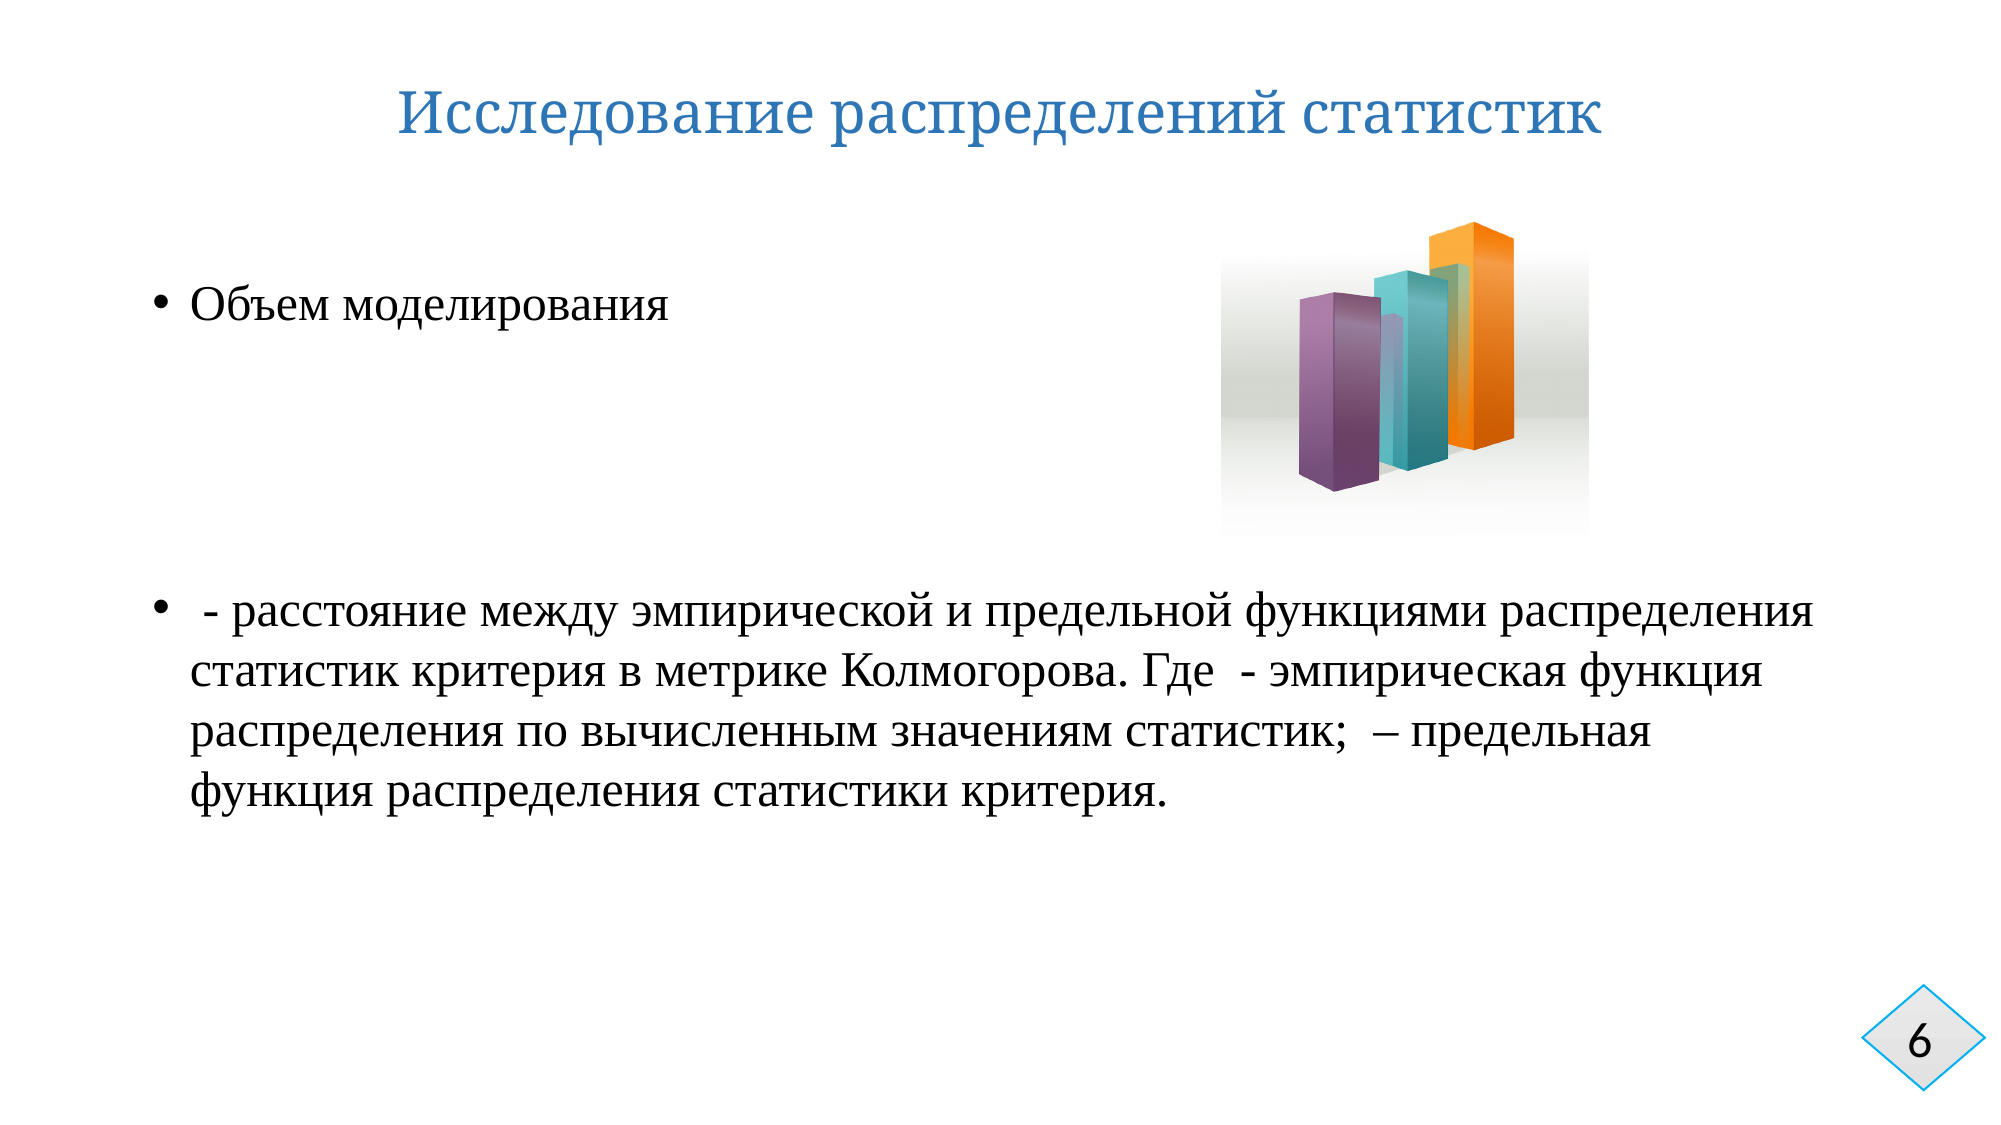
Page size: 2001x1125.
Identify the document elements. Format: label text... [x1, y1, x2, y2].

text_box [1860, 1010, 1892, 1065]
text_box [1904, 1075, 1943, 1092]
text_box 6 [1892, 999, 1955, 1075]
text_box [1955, 1010, 1987, 1065]
text_box [1905, 983, 1942, 999]
title Исследование распределений статистик [137, 59, 1863, 170]
picture [1221, 219, 1589, 536]
